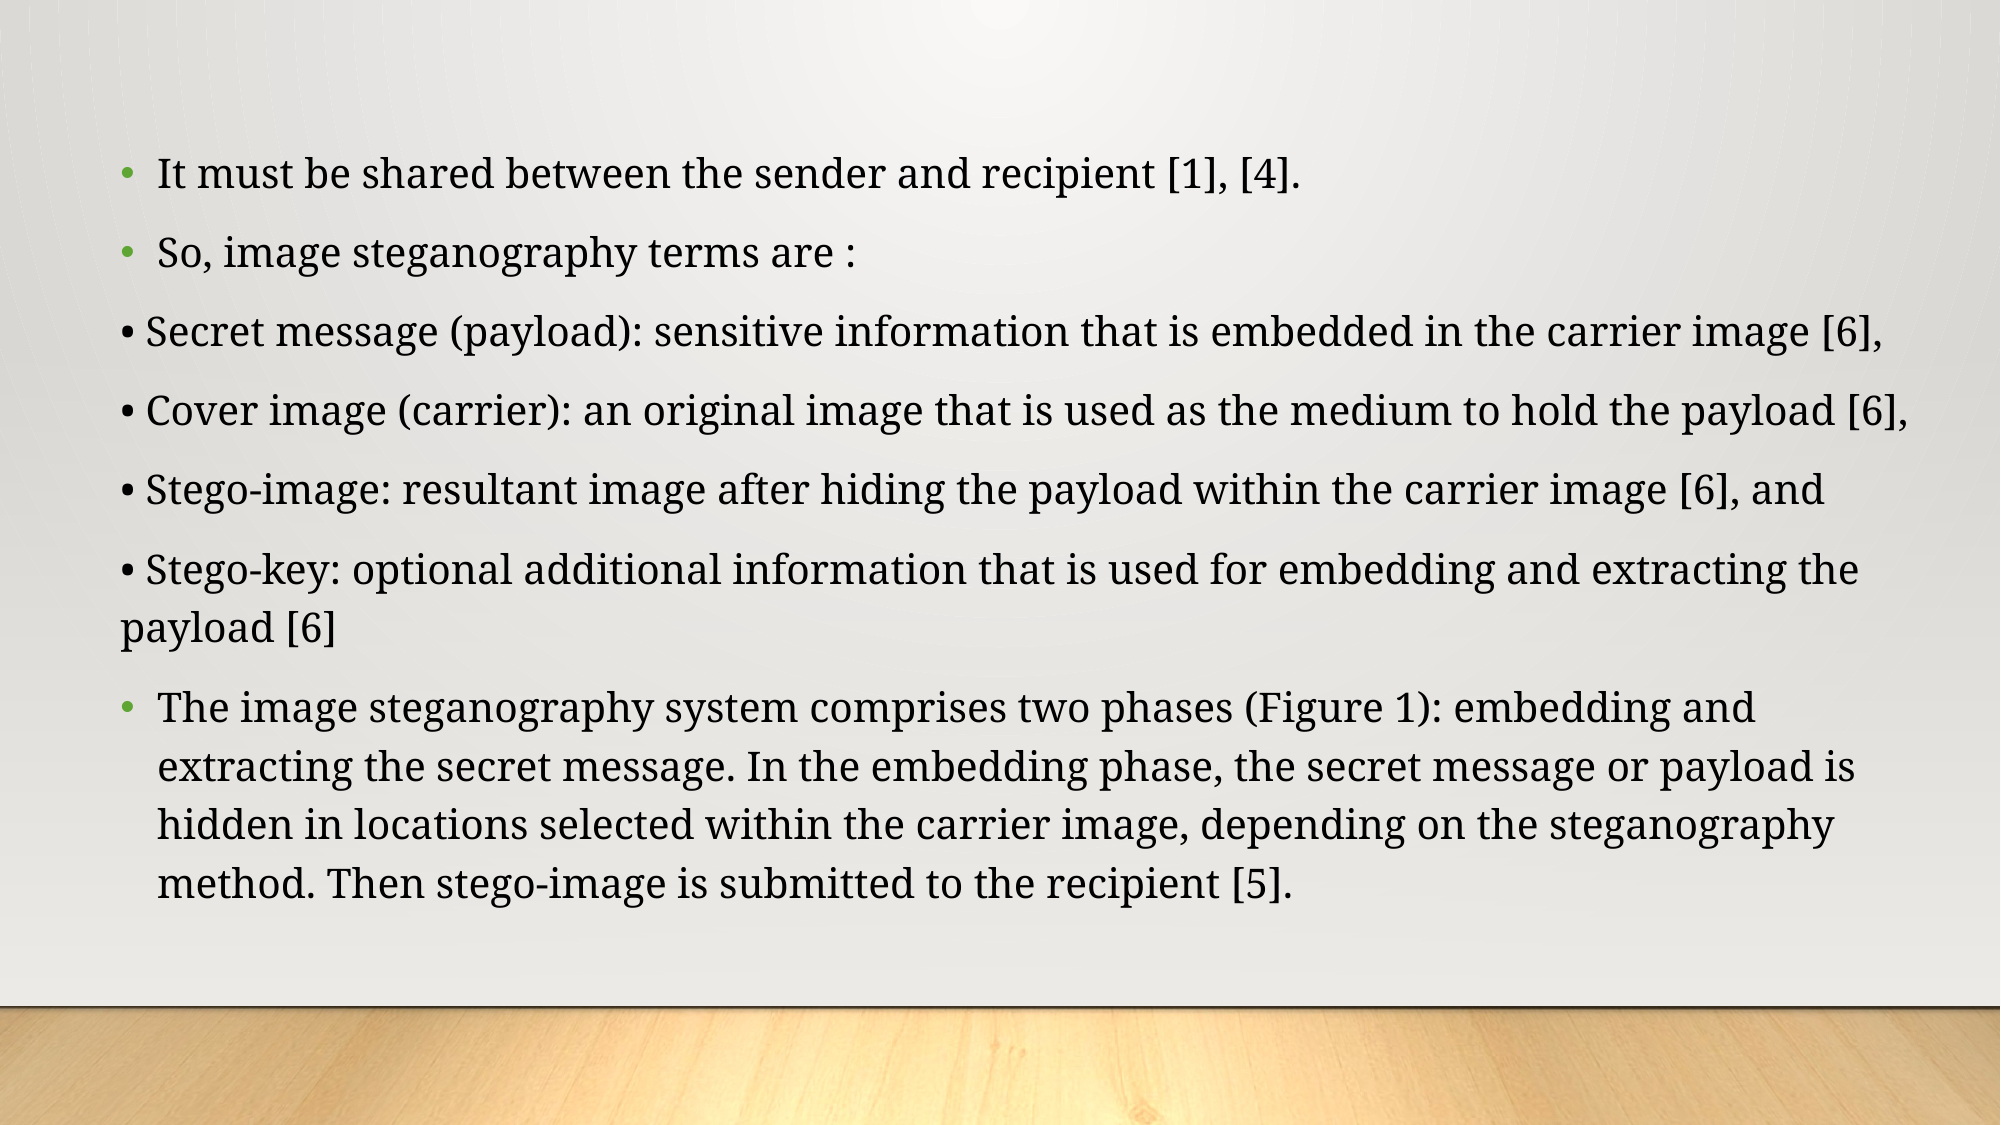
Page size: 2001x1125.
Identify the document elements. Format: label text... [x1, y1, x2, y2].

picture [0, 1006, 2000, 1125]
text_box It must be shared between the sender and recipient [1], [4]. So, image steganography terms are : • Secret message (payload): sensitive information that is embedded in the carrier image [6], • Cover image (carrier): an original image that is used as the medium to hold the payload [6], • Stego-image: resultant image after hiding the payload within the carrier image [6], and • Stego-key: optional additional information that is used for embedding and extracting the payload [6] The image steganography system comprises two phases (Figure 1): embedding and extracting the secret message. In the embedding phase, the secret message or payload is hidden in locations selected within the carrier image, depending on the steganography method. Then stego-image is submitted to the recipient [5]. [105, 130, 1927, 933]
